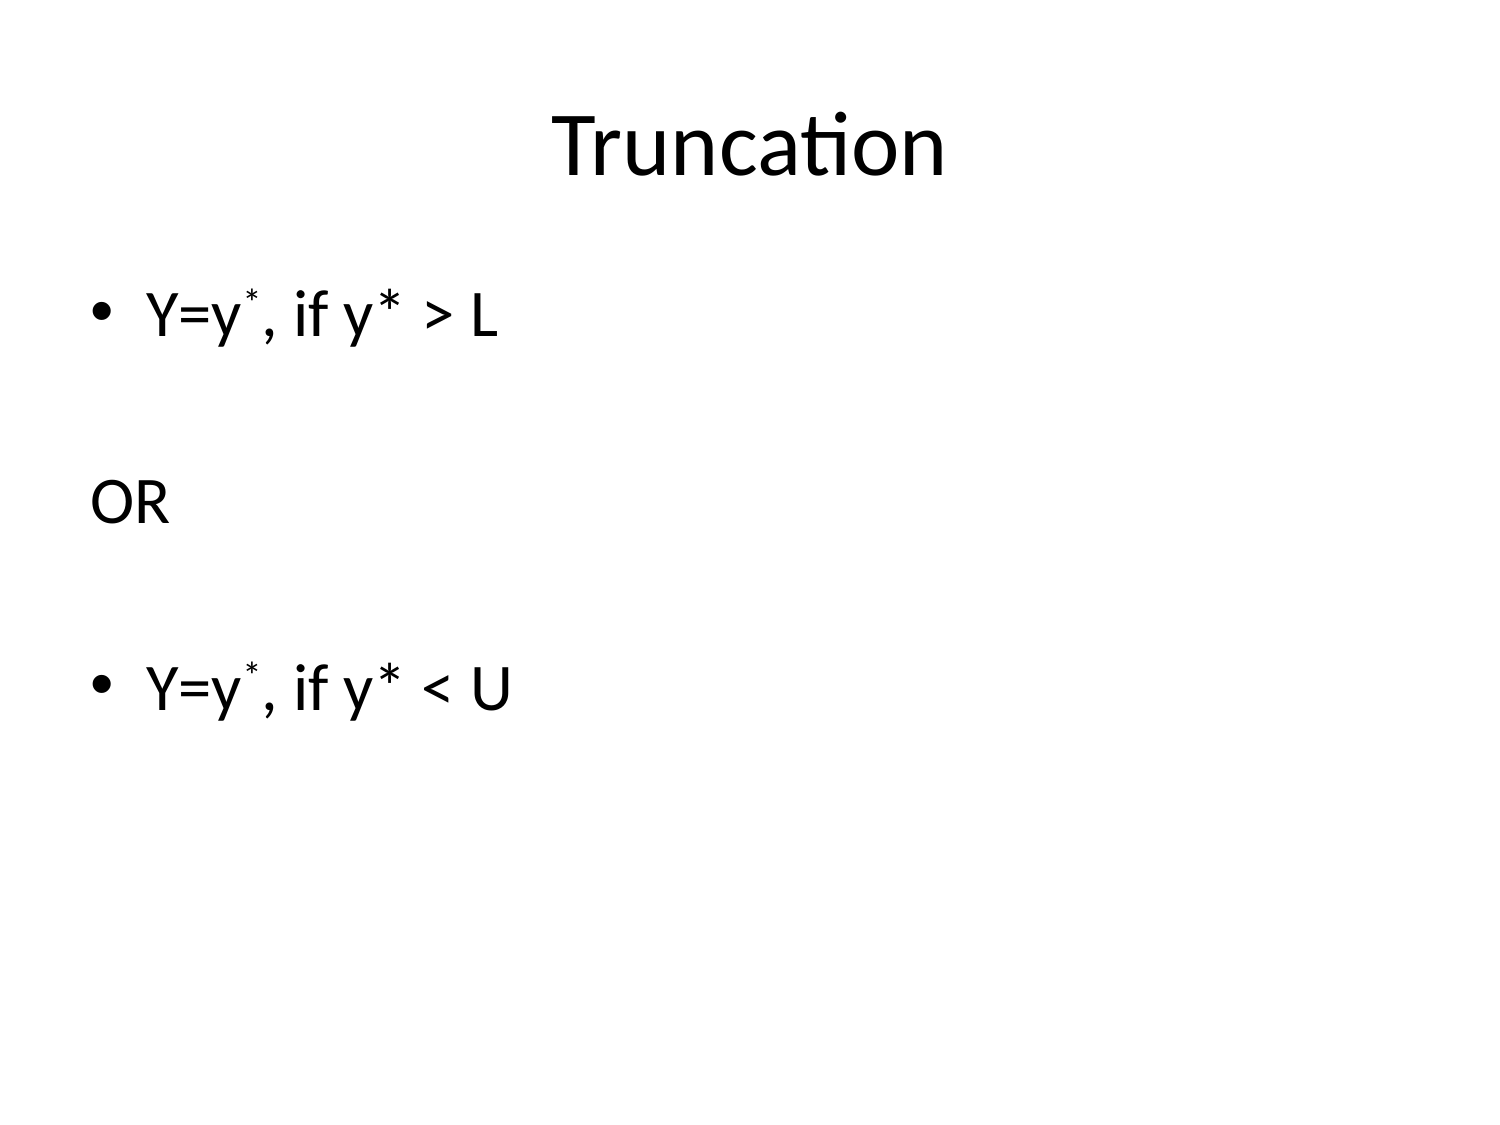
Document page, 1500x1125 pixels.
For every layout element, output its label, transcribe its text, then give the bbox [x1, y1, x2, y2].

title Truncation [75, 45, 1425, 233]
list Y=y*, if y* > L OR Y=y*, if y* < U [75, 262, 1425, 1005]
